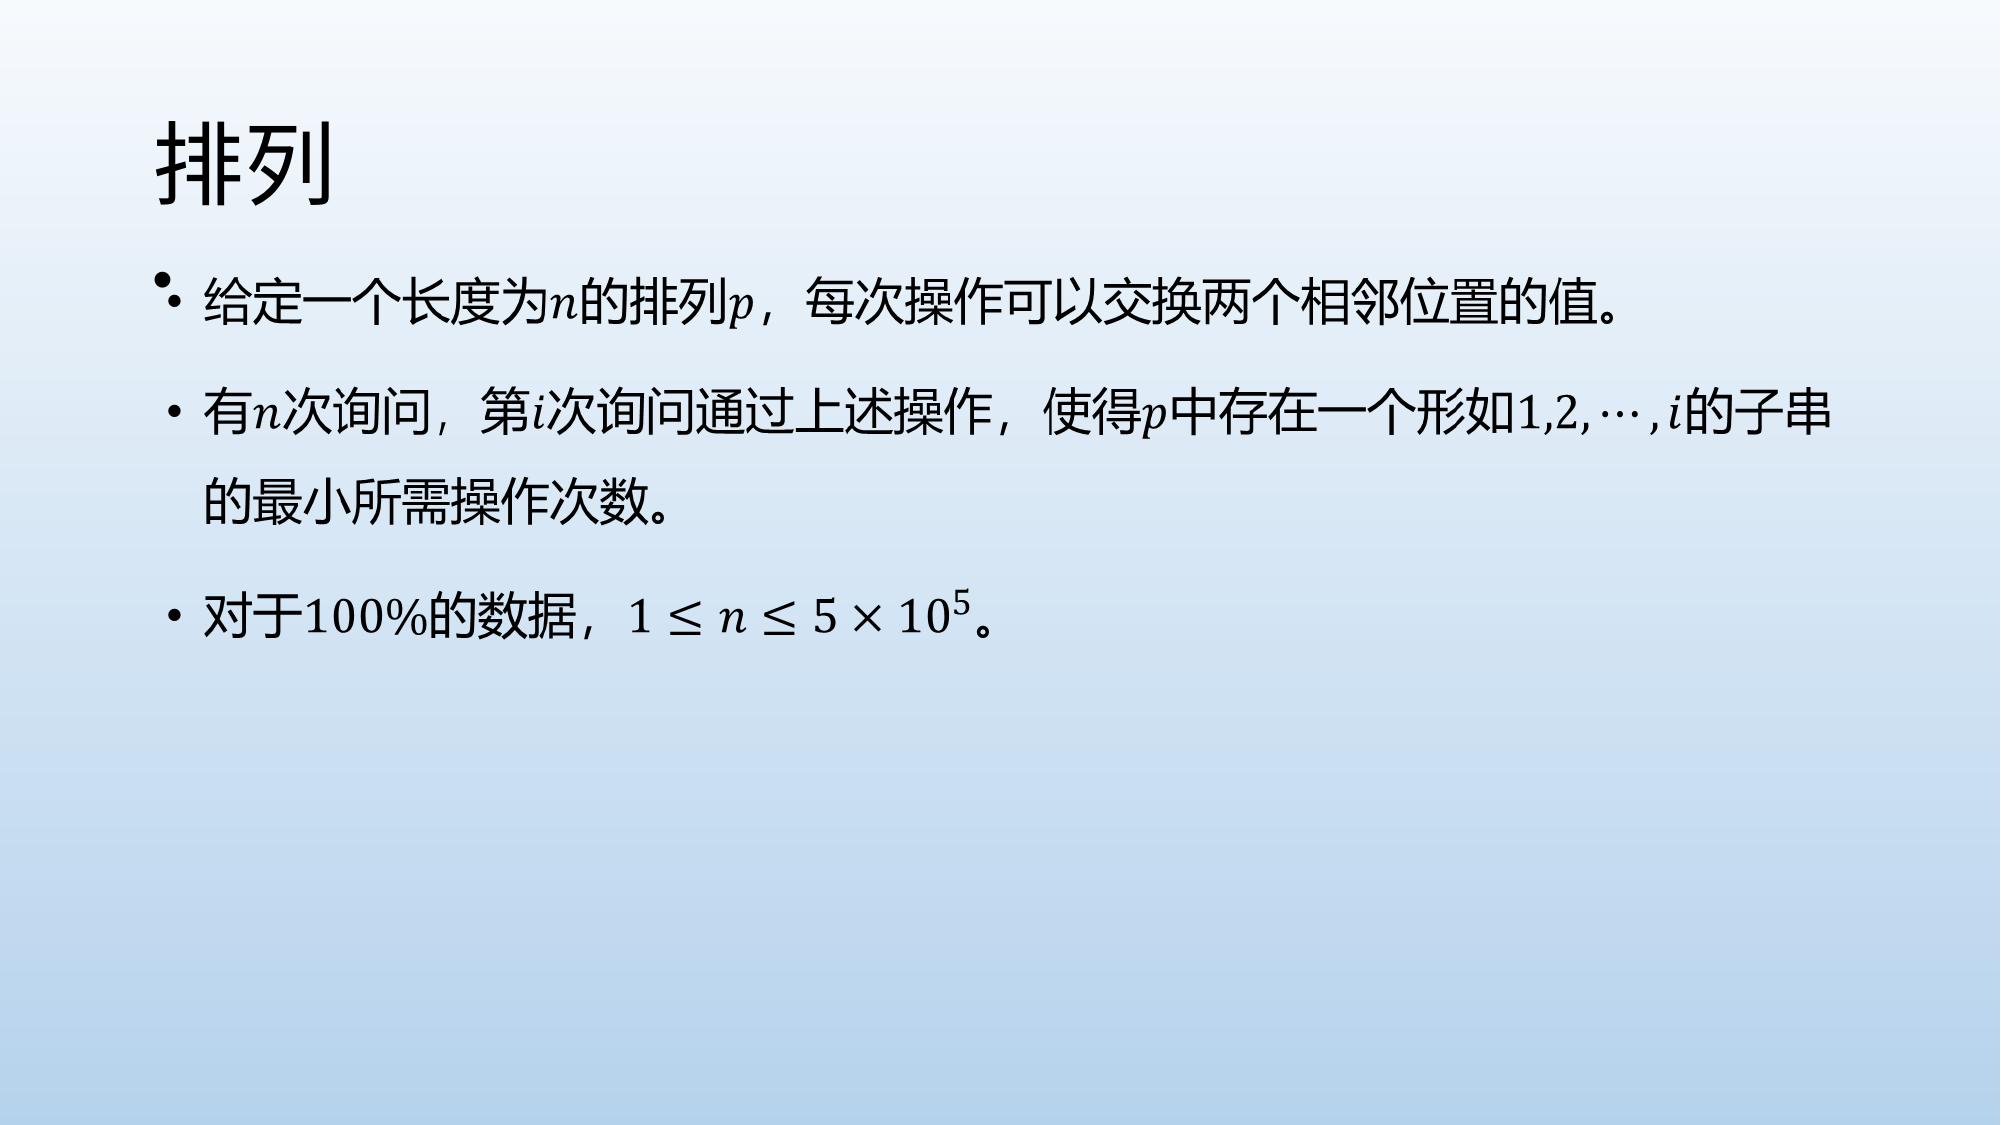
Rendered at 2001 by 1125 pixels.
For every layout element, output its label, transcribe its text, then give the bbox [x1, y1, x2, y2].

title 排列 [137, 59, 1863, 243]
list [137, 243, 1863, 1066]
